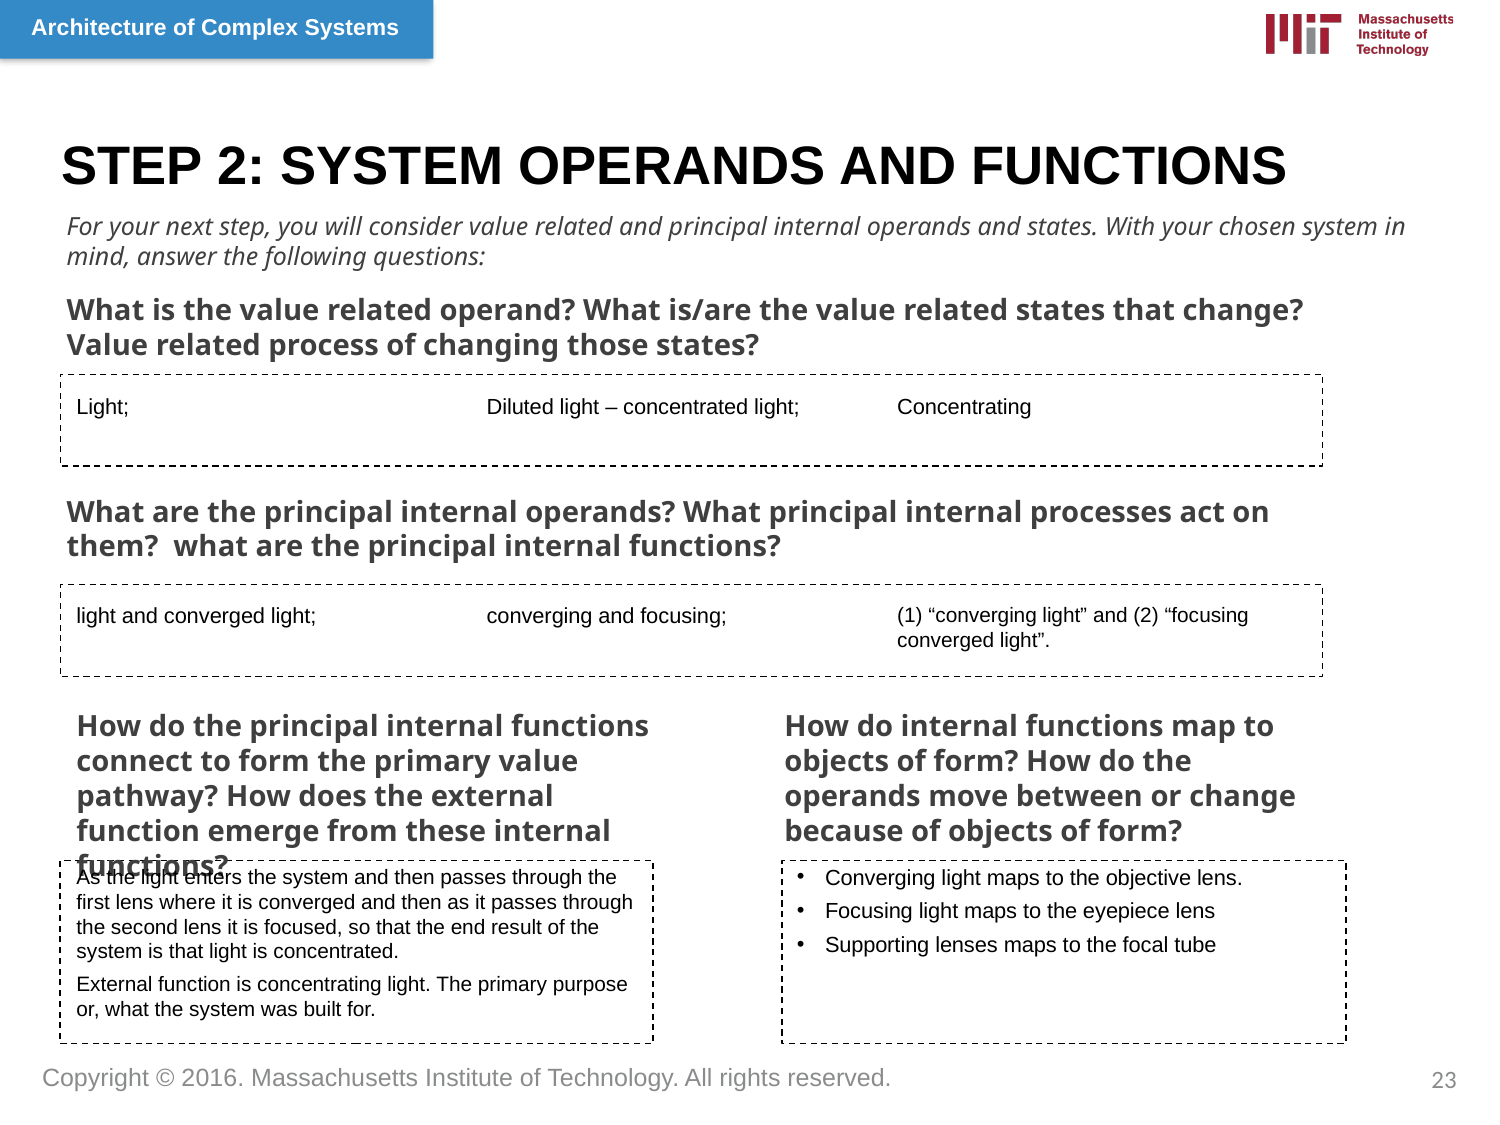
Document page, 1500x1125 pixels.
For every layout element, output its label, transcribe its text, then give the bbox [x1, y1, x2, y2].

list As the light enters the system and then passes through the first lens where it is converged and then as it passes through the second lens it is focused, so that the end result of the system is that light is concentrated. External function is concentrating light. The primary purpose or, what the system was built for. [61, 863, 654, 1085]
text_box [60, 860, 654, 1044]
text_box What is the value related operand? What is/are the value related states that change? Value related process of changing those states? [51, 286, 1345, 385]
list Light; Diluted light – concentrated light; Concentrating [61, 378, 1323, 467]
text_box [60, 374, 1323, 467]
list light and converged light; converging and focusing; (1) “converging light” and (2) “focusing converged light”. [61, 586, 1323, 682]
text_box What are the principal internal operands? What principal internal processes act on them? what are the principal internal functions? [51, 485, 1328, 561]
picture [1266, 14, 1454, 56]
text_box [781, 860, 1346, 1044]
text_box STEP 2: SYSTEM OPERANDS AND FUNCTIONS [46, 122, 1323, 209]
slide_number 23 [1121, 1055, 1472, 1116]
text_box How do internal functions map to objects of form? How do the operands move between or change because of objects of form? [769, 699, 1334, 857]
list Converging light maps to the objective lens. Focusing light maps to the eyepiece lens Supporting lenses maps to the focal tube [781, 863, 1345, 1044]
text_box For your next step, you will consider value related and principal internal operands and states. With your chosen system in mind, answer the following questions: [51, 202, 1433, 286]
text_box How do the principal internal functions connect to form the primary value pathway? How does the external function emerge from these internal functions? [61, 700, 668, 845]
